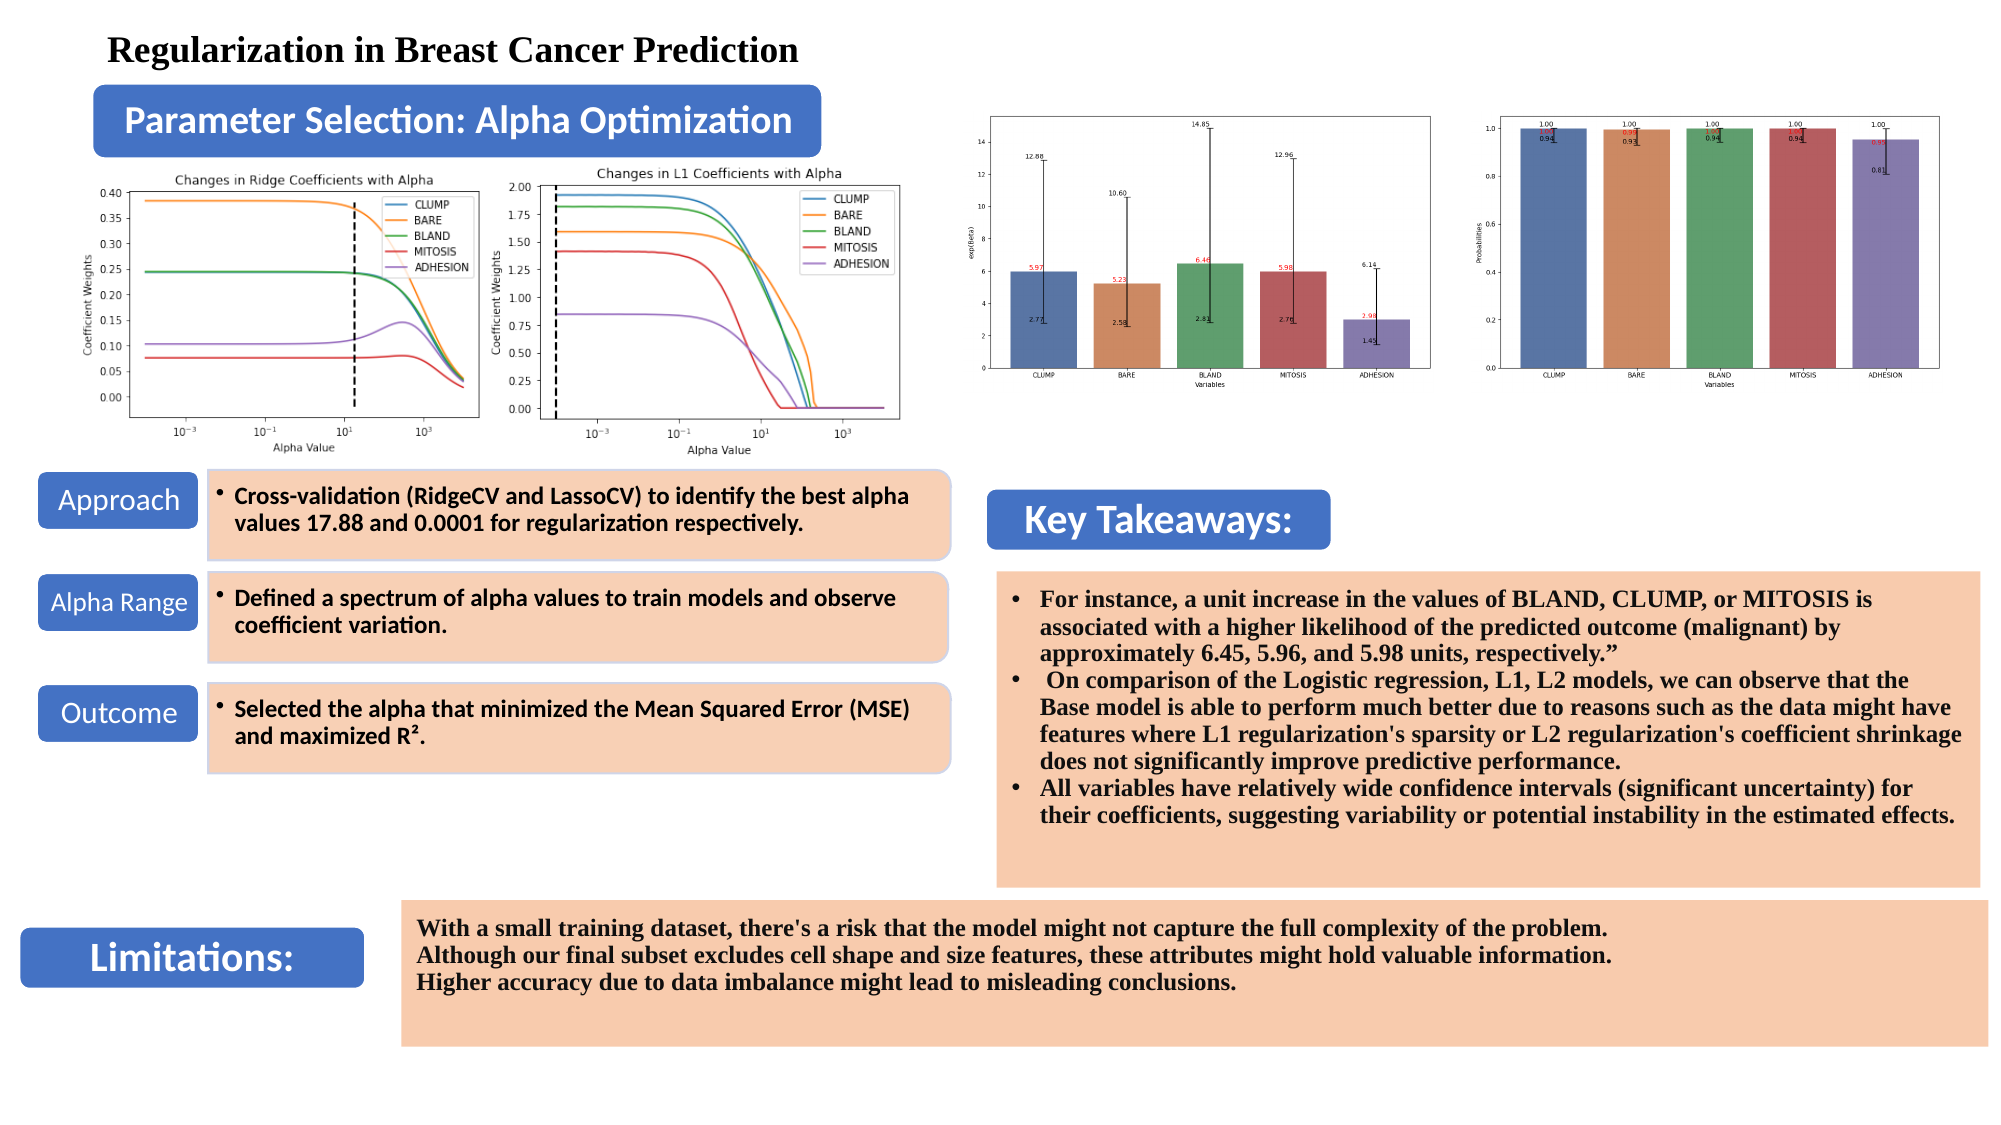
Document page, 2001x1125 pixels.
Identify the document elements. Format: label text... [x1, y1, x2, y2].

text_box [92, 71, 823, 159]
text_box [36, 469, 208, 530]
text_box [208, 682, 951, 774]
picture [77, 160, 907, 464]
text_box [19, 664, 866, 783]
picture [962, 111, 1434, 393]
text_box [36, 571, 208, 633]
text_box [36, 682, 208, 744]
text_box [208, 469, 951, 561]
text_box Regularization in Breast Cancer Prediction [92, 17, 1093, 78]
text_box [985, 488, 1332, 551]
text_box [19, 926, 366, 989]
title With a small training dataset, there's a risk that the model might not capture the full complexity of the problem. Although our final subset excludes cell shape and size features, these attributes might hold valuable information. Higher accuracy due to data imbalance might lead to misleading conclusions. [401, 900, 1989, 1047]
text_box For instance, a unit increase in the values of BLAND, CLUMP, or MITOSIS is associated with a higher likelihood of the predicted outcome (malignant) by approximately 6.45, 5.96, and 5.98 units, respectively.” On comparison of the Logistic regression, L1, L2 models, we can observe that the Base model is able to perform much better due to reasons such as the data might have features where L1 regularization's sparsity or L2 regularization's coefficient shrinkage does not significantly improve predictive performance. All variables have relatively wide confidence intervals (significant uncertainty) for their coefficients, suggesting variability or potential instability in the estimated effects. [996, 571, 1981, 888]
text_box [208, 571, 949, 663]
picture [1471, 111, 1943, 393]
